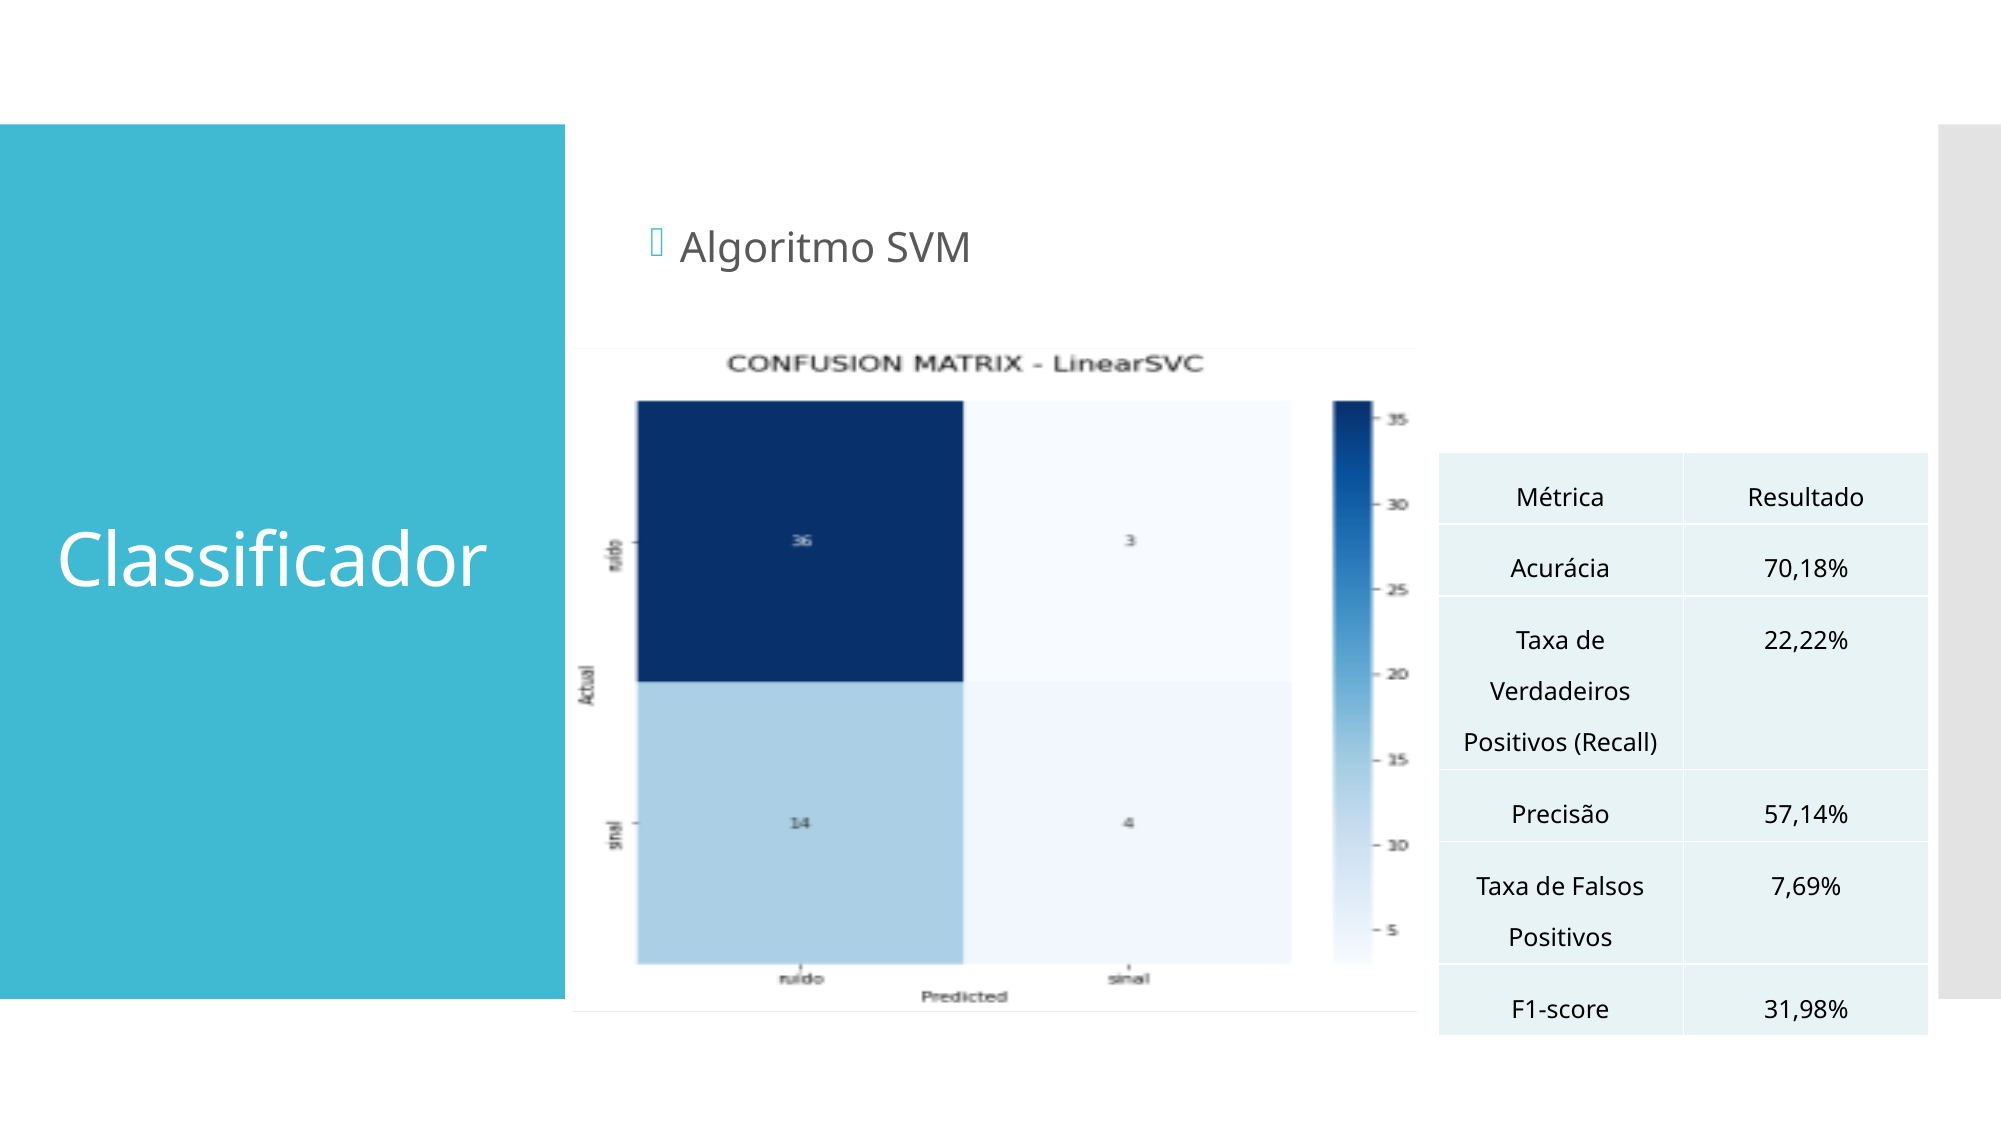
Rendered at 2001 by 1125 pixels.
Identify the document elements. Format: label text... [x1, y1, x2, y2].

table_cell Taxa de Falsos Positivos [1439, 842, 1683, 963]
table_header Resultado [1684, 453, 1928, 523]
table_header Métrica [1439, 453, 1683, 523]
table_cell 57,14% [1684, 770, 1928, 841]
table_cell Acurácia [1439, 525, 1683, 595]
picture [571, 348, 1418, 1012]
table_cell Taxa de Verdadeiros Positivos (Recall) [1439, 597, 1683, 769]
table_cell F1-score [1439, 965, 1683, 1035]
table_cell Precisão [1439, 770, 1683, 841]
list Algoritmo SVM [634, 141, 1835, 982]
table_cell 31,98% [1684, 965, 1928, 1035]
title Classificador [41, 184, 525, 940]
table_cell 70,18% [1684, 525, 1928, 595]
table_cell 7,69% [1684, 842, 1928, 963]
table_cell 22,22% [1684, 597, 1928, 769]
